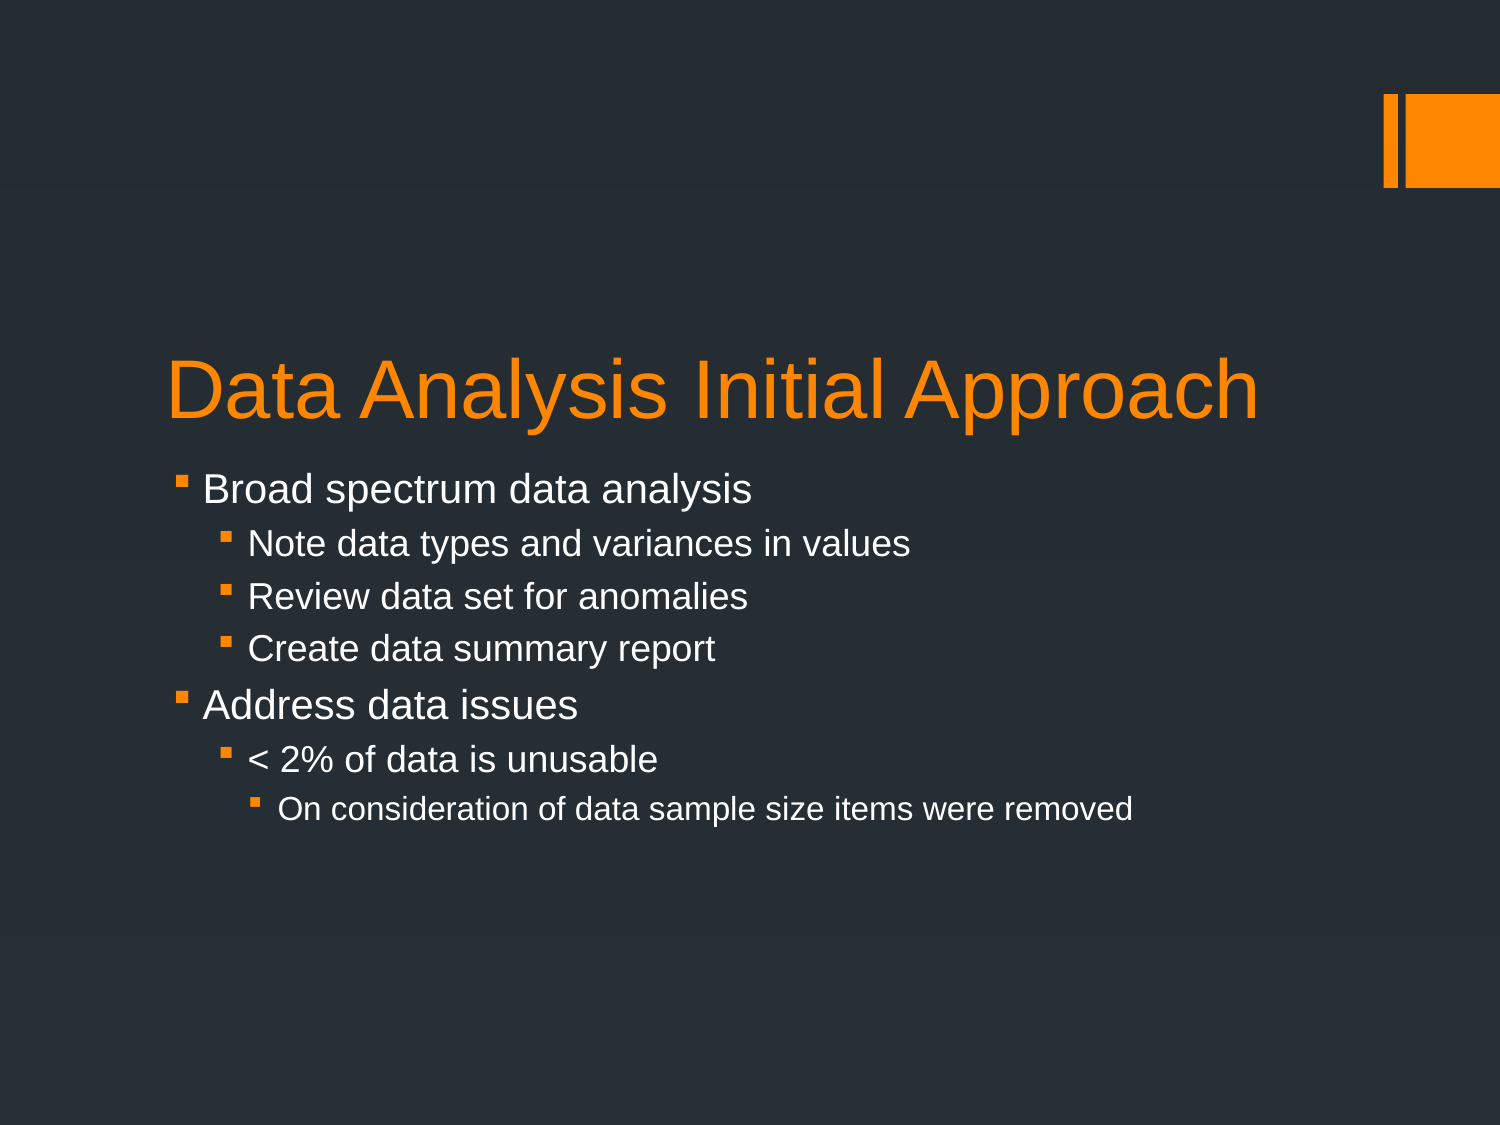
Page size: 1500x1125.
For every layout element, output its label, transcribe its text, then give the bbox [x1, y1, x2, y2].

list Broad spectrum data analysis Note data types and variances in values Review data set for anomalies Create data summary report Address data issues < 2% of data is unusable On consideration of data sample size items were removed [150, 454, 1350, 1035]
title Data Analysis Initial Approach [150, 253, 1350, 443]
